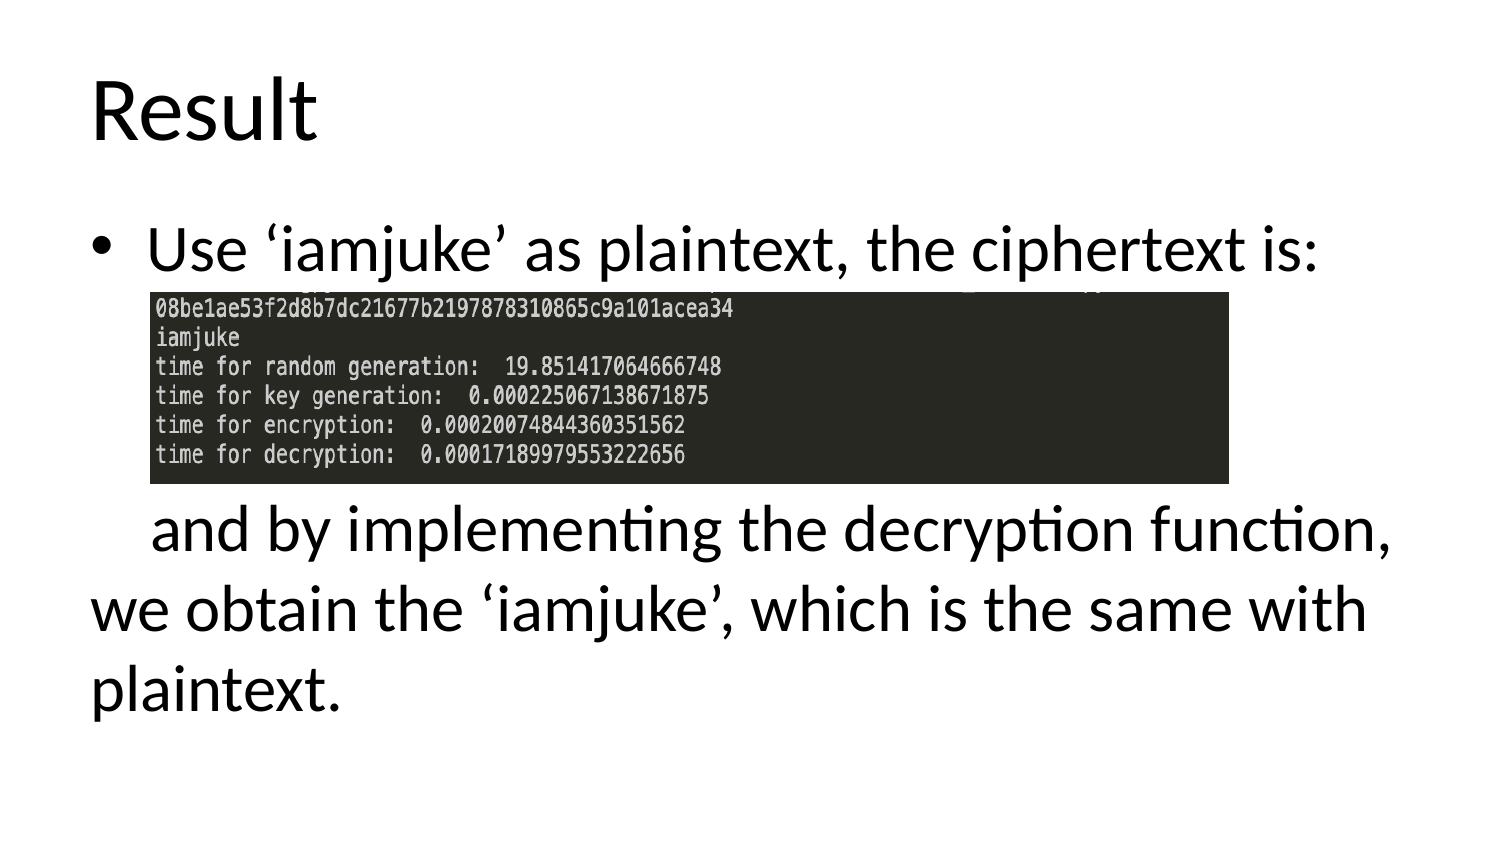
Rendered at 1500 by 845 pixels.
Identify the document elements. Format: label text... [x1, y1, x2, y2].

list Use ‘iamjuke’ as plaintext, the ciphertext is: and by implementing the decryption function, we obtain the ‘iamjuke’, which is the same with plaintext. [75, 196, 1425, 754]
picture [149, 291, 1229, 484]
title Result [75, 33, 1425, 175]
